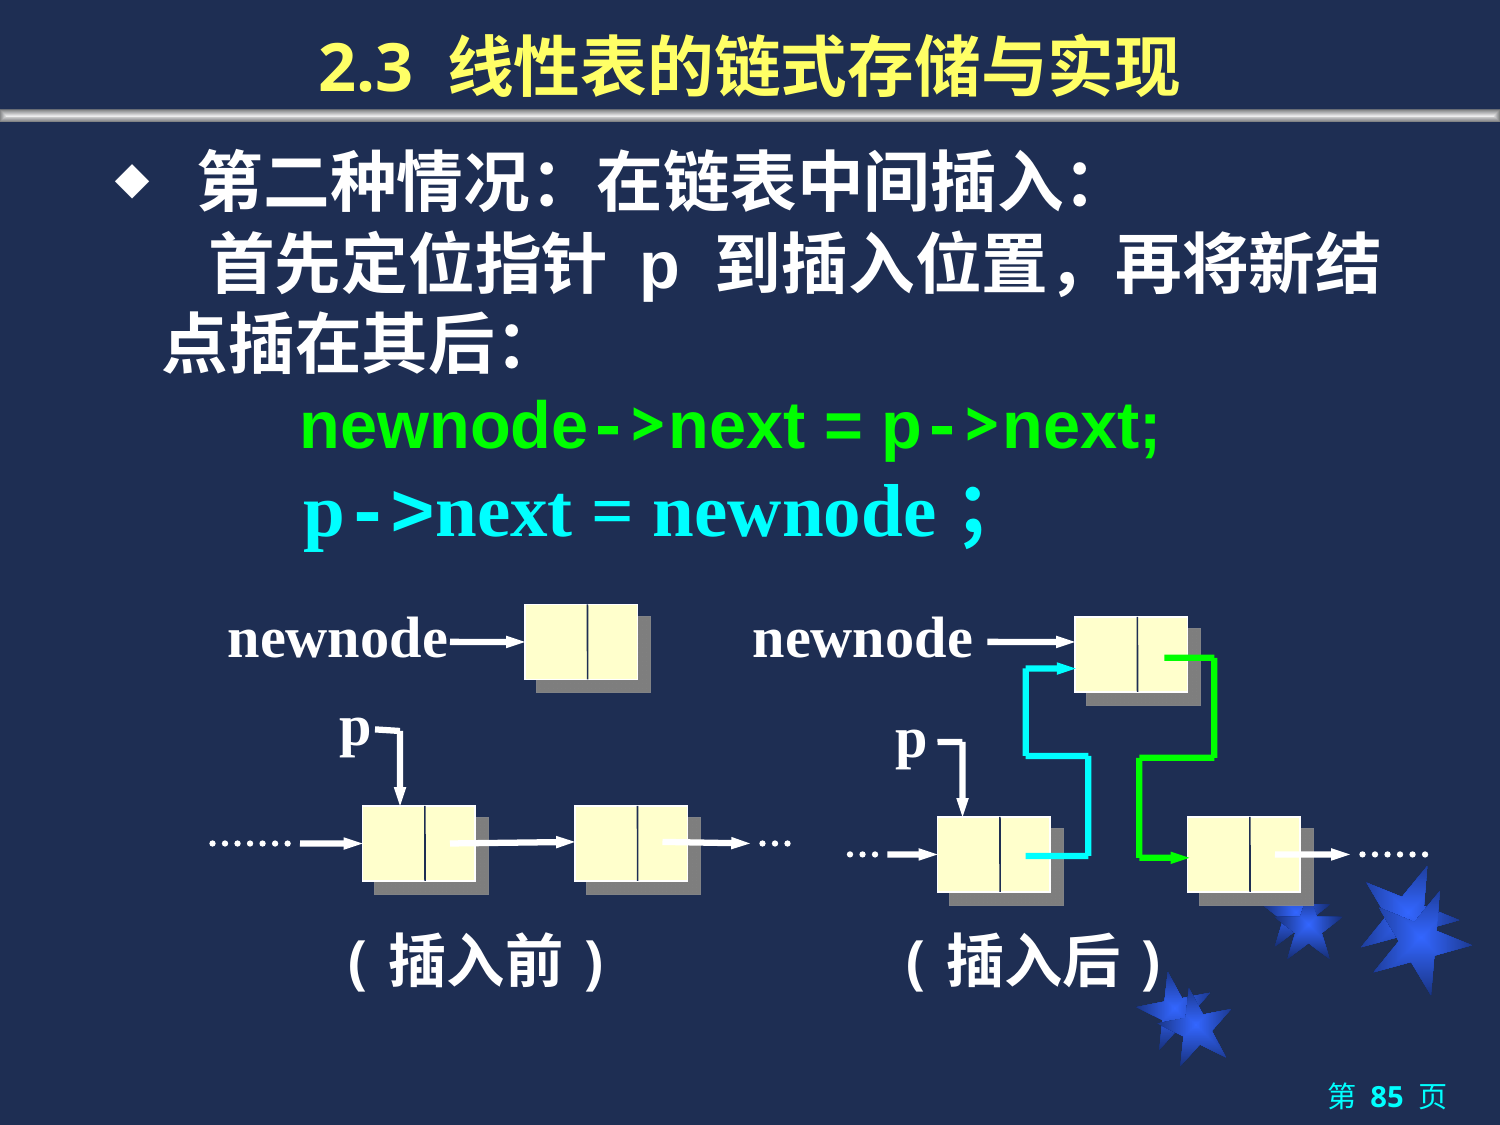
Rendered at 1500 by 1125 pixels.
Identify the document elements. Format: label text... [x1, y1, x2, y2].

text_box 第二种情况：在链表中间插入： 首先定位指针 p 到插入位置，再将新结点插在其后： newnode->next = p->next; p->next = newnode； [24, 123, 1433, 569]
title 2.3 线性表的链式存储与实现 [0, 0, 1500, 113]
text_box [1025, 668, 1089, 857]
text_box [737, 591, 1438, 893]
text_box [212, 591, 736, 882]
text_box (插入前) [321, 914, 631, 1004]
slide_number 第 85 页 [1067, 1070, 1463, 1125]
text_box (插入后) [878, 914, 1189, 1004]
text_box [1139, 657, 1215, 859]
